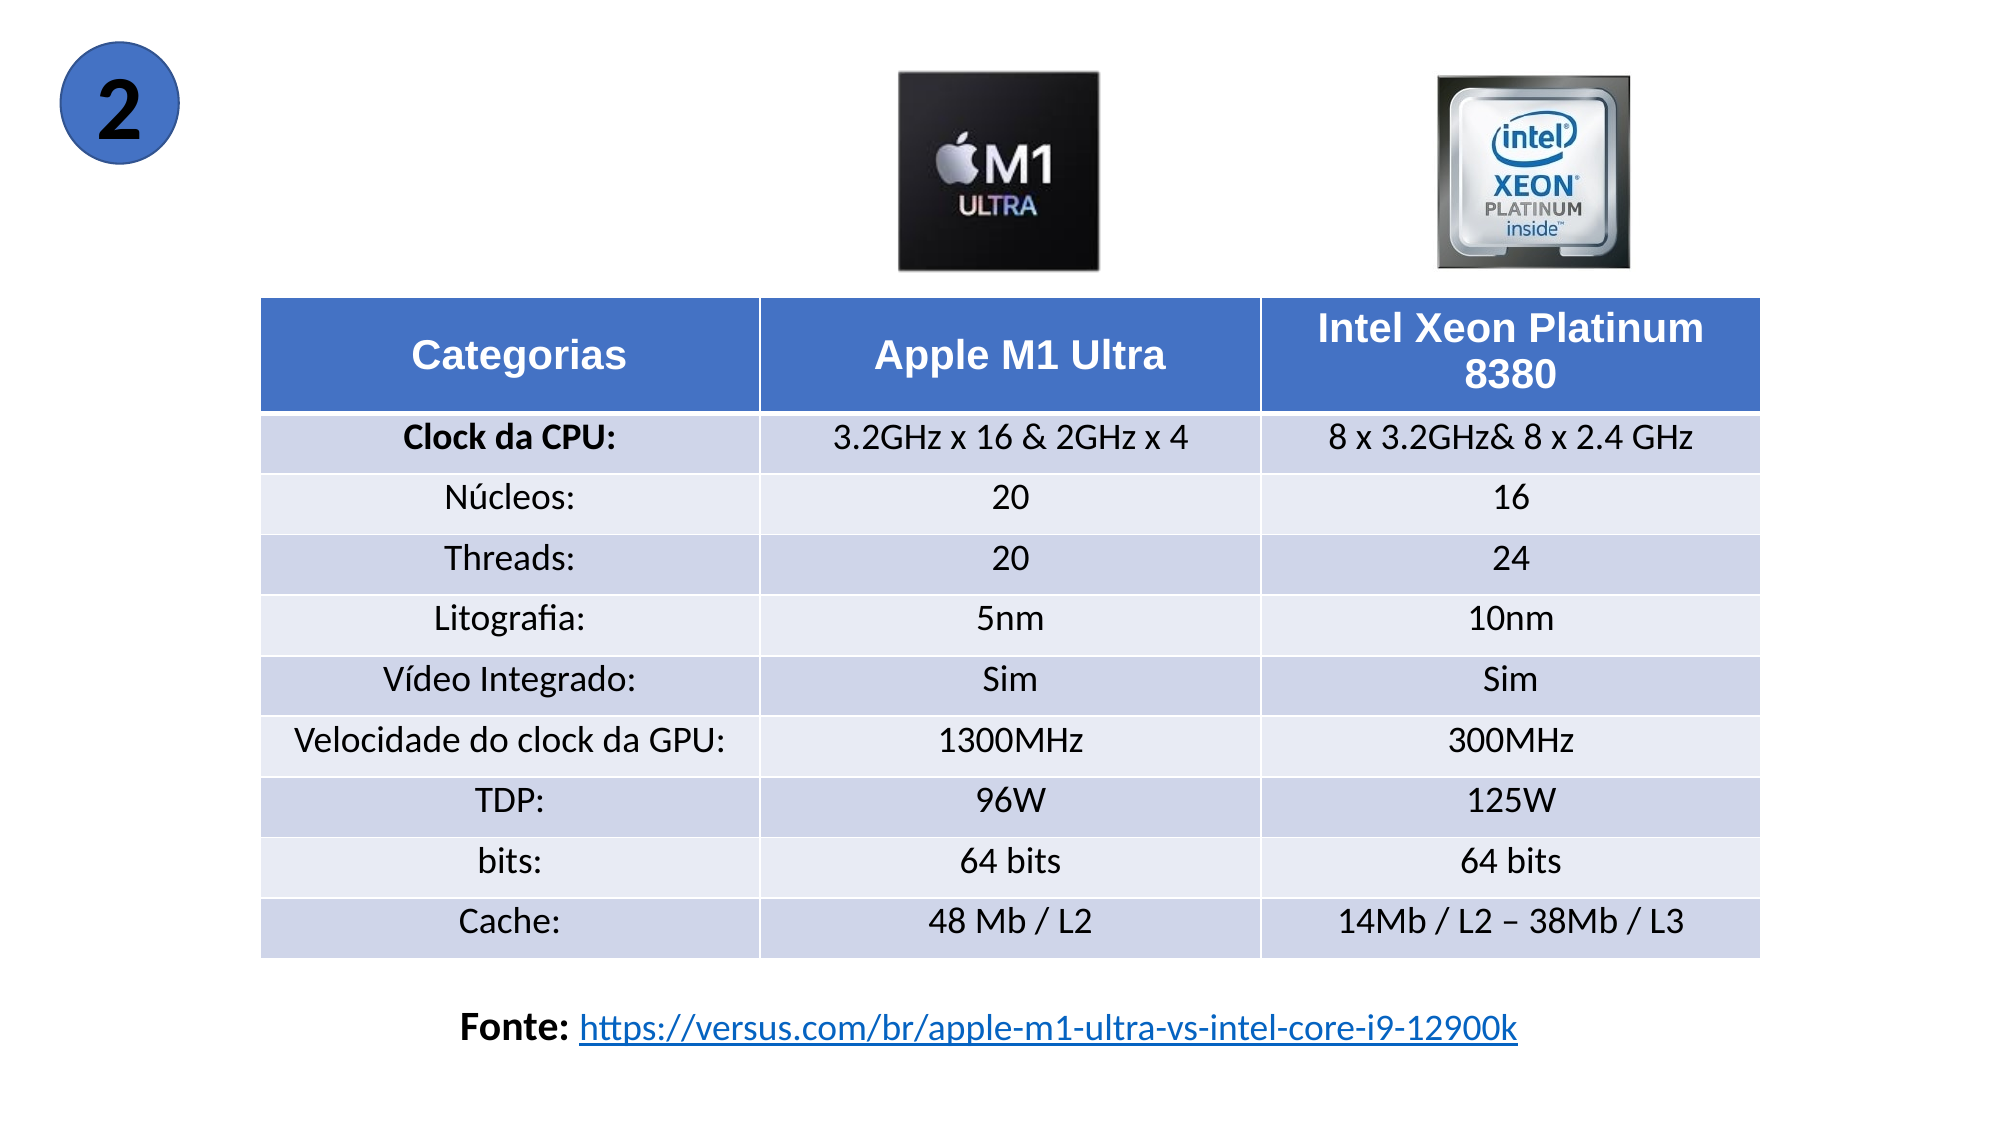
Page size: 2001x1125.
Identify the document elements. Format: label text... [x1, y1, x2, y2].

table_cell Litografia: [261, 596, 759, 655]
table_cell 3.2GHz x 16 & 2GHz x 4 [761, 416, 1260, 473]
table_cell 64 bits [1262, 838, 1760, 897]
picture [897, 64, 1103, 274]
table_cell 16 [1262, 475, 1760, 534]
table_cell TDP: [261, 778, 759, 837]
picture [1416, 55, 1657, 297]
table_cell 8 x 3.2GHz& 8 x 2.4 GHz [1262, 416, 1760, 473]
table_cell 20 [761, 475, 1260, 534]
table_cell 1300MHz [761, 717, 1260, 776]
table_cell 125W [1262, 778, 1760, 837]
text_box 2 [59, 41, 180, 165]
table_header Apple M1 Ultra [761, 298, 1260, 411]
table_cell Núcleos: [261, 475, 759, 534]
table_cell 48 Mb / L2 [761, 899, 1260, 958]
table_cell Sim [1262, 657, 1760, 715]
text_box Fonte: https://versus.com/br/apple-m1-ultra-vs-intel-core-i9-12900k [445, 991, 1599, 1057]
table_cell 96W [761, 778, 1260, 837]
table_cell 5nm [761, 596, 1260, 655]
table_cell Threads: [261, 535, 759, 594]
table_cell Cache: [261, 899, 759, 958]
table_cell 300MHz [1262, 717, 1760, 776]
table_cell Sim [761, 657, 1260, 715]
table_cell 14Mb / L2 – 38Mb / L3 [1262, 899, 1760, 958]
table_cell Vídeo Integrado: [261, 657, 759, 715]
table_cell Clock da CPU: [261, 416, 759, 473]
table_cell Velocidade do clock da GPU: [261, 717, 759, 776]
table_cell bits: [261, 838, 759, 897]
table_cell 10nm [1262, 596, 1760, 655]
table_header Categorias [261, 298, 759, 411]
table_cell 20 [761, 535, 1260, 594]
table_cell 24 [1262, 535, 1760, 594]
table_header Intel Xeon Platinum 8380 [1262, 298, 1760, 411]
table_cell 64 bits [761, 838, 1260, 897]
